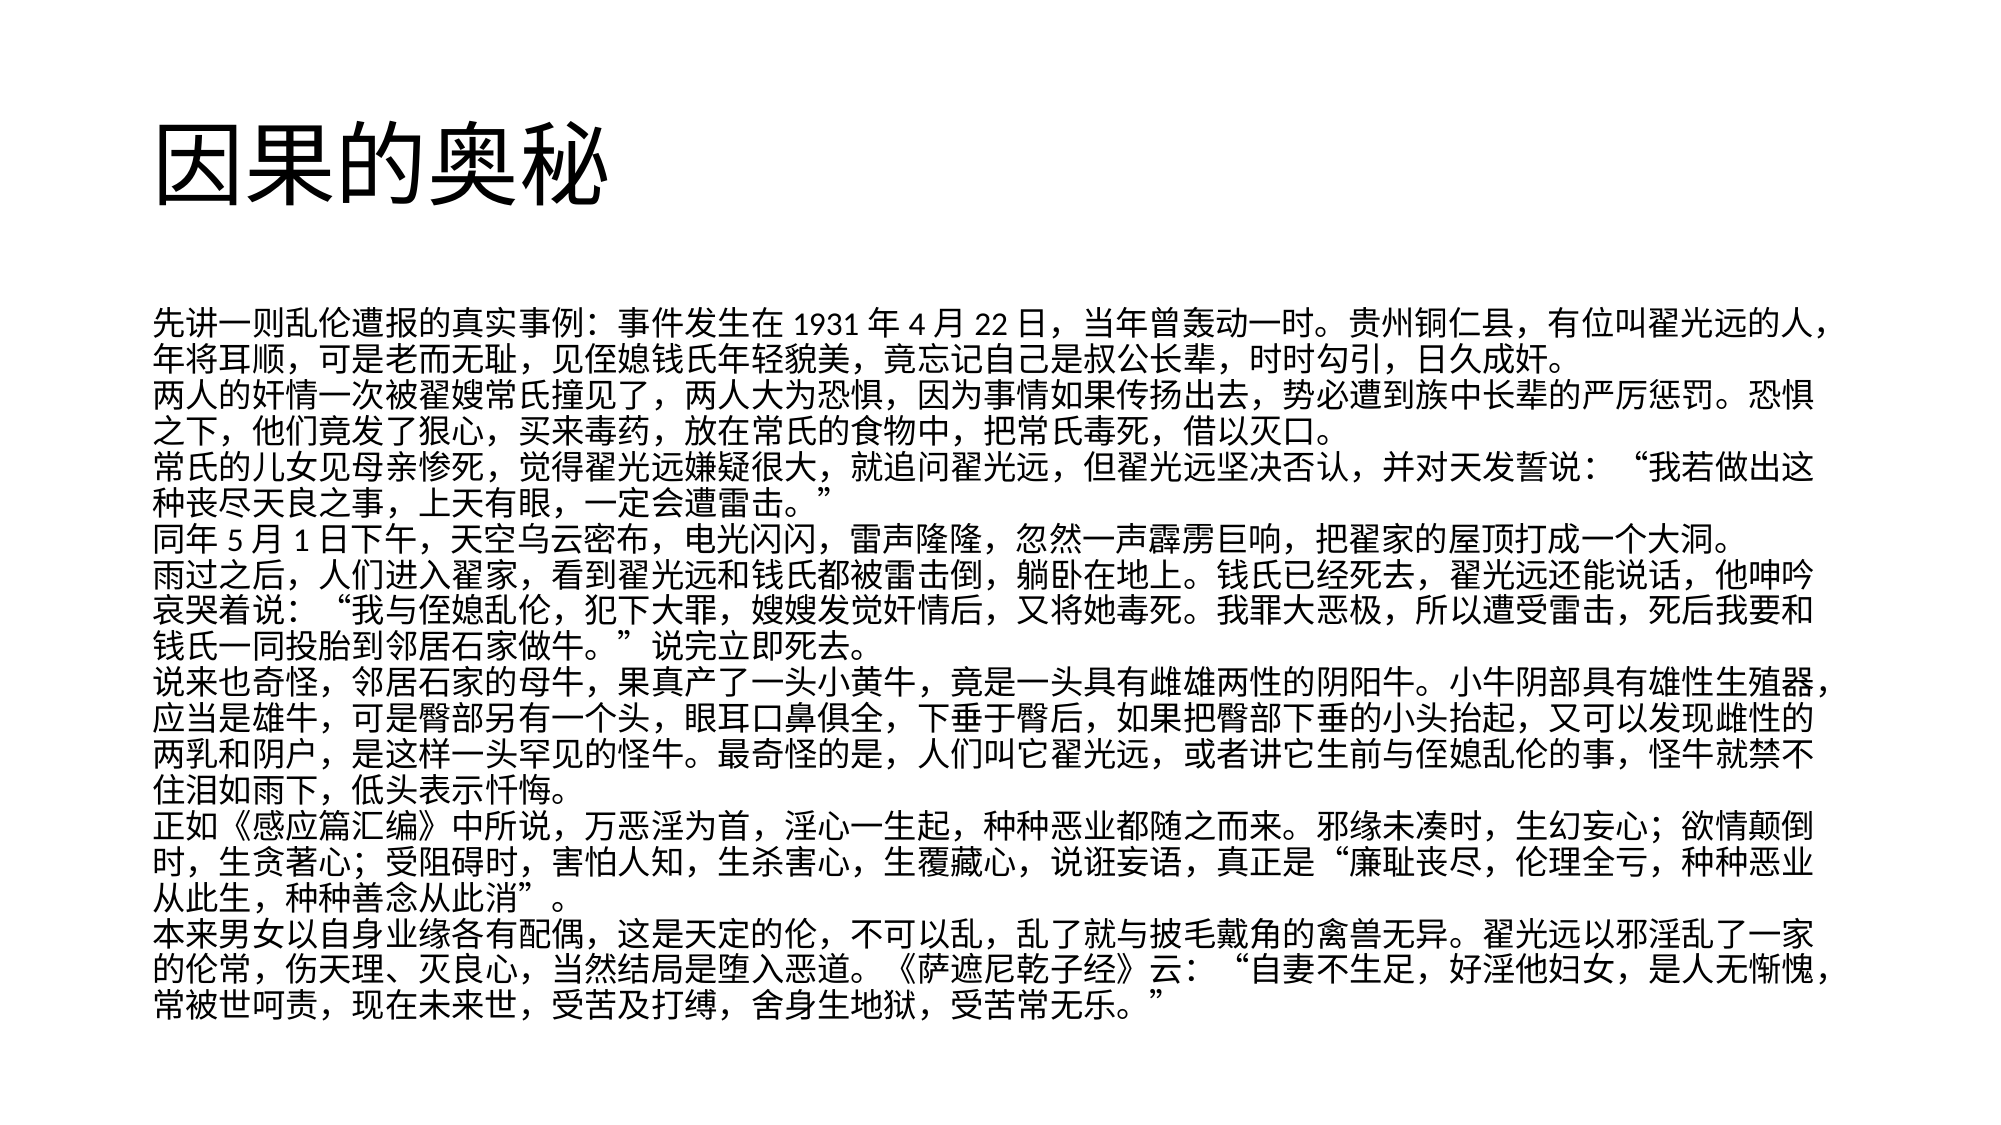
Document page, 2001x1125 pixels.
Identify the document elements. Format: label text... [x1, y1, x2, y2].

list 先讲一则乱伦遭报的真实事例：事件发生在1931年4月22日，当年曾轰动一时。贵州铜仁县，有位叫翟光远的人，年将耳顺，可是老而无耻，见侄媳钱氏年轻貌美，竟忘记自己是叔公长辈，时时勾引，日久成奸。 两人的奸情一次被翟嫂常氏撞见了，两人大为恐惧，因为事情如果传扬出去，势必遭到族中长辈的严厉惩罚。恐惧之下，他们竟发了狠心，买来毒药，放在常氏的食物中，把常氏毒死，借以灭口。 常氏的儿女见母亲惨死，觉得翟光远嫌疑很大，就追问翟光远，但翟光远坚决否认，并对天发誓说：“我若做出这种丧尽天良之事，上天有眼，一定会遭雷击。” 同年5月1日下午，天空乌云密布，电光闪闪，雷声隆隆，忽然一声霹雳巨响，把翟家的屋顶打成一个大洞。 雨过之后，人们进入翟家，看到翟光远和钱氏都被雷击倒，躺卧在地上。钱氏已经死去，翟光远还能说话，他呻吟哀哭着说：“我与侄媳乱伦，犯下大罪，嫂嫂发觉奸情后，又将她毒死。我罪大恶极，所以遭受雷击，死后我要和钱氏一同投胎到邻居石家做牛。”说完立即死去。 说来也奇怪，邻居石家的母牛，果真产了一头小黄牛，竟是一头具有雌雄两性的阴阳牛。小牛阴部具有雄性生殖器，应当是雄牛，可是臀部另有一个头，眼耳口鼻俱全，下垂于臀后，如果把臀部下垂的小头抬起，又可以发现雌性的两乳和阴户，是这样一头罕见的怪牛。最奇怪的是，人们叫它翟光远，或者讲它生前与侄媳乱伦的事，怪牛就禁不住泪如雨下，低头表示忏悔。 正如《感应篇汇编》中所说，万恶淫为首，淫心一生起，种种恶业都随之而来。邪缘未凑时，生幻妄心；欲情颠倒时，生贪著心；受阻碍时，害怕人知，生杀害心，生覆藏心，说诳妄语，真正是“廉耻丧尽，伦理全亏，种种恶业从此生，种种善念从此消”。 本来男女以自身业缘各有配偶，这是天定的伦，不可以乱，乱了就与披毛戴角的禽兽无异。翟光远以邪淫乱了一家的伦常，伤天理、灭良心，当然结局是堕入恶道。《萨遮尼乾子经》云：“自妻不生足，好淫他妇女，是人无惭愧，常被世呵责，现在未来世，受苦及打缚，舍身生地狱，受苦常无乐。” [137, 299, 1863, 1014]
title 因果的奥秘 [137, 59, 1863, 278]
